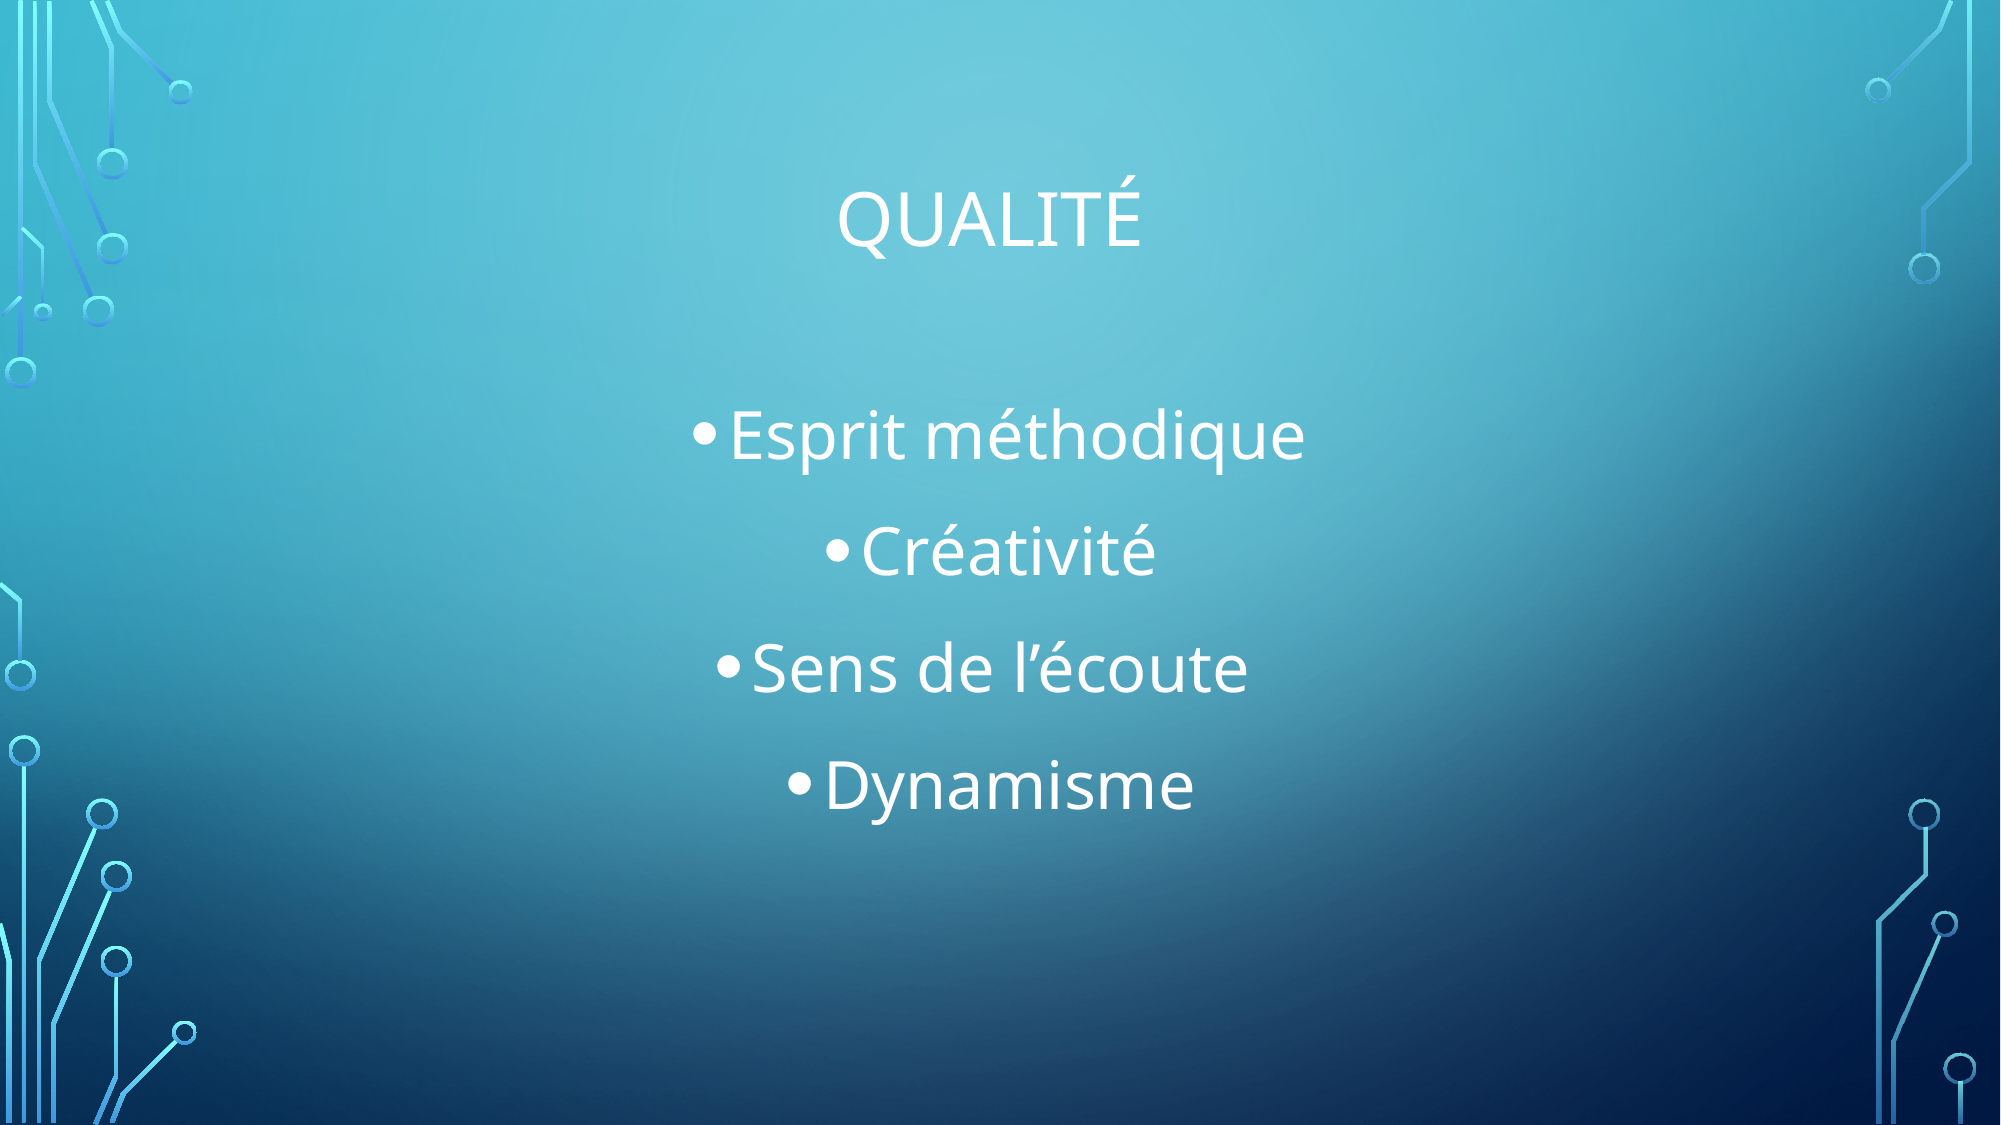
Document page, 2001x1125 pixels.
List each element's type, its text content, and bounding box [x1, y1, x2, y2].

list Esprit méthodique Créativité Sens de l’écoute Dynamisme [187, 369, 1813, 950]
title Qualité [187, 101, 1813, 344]
